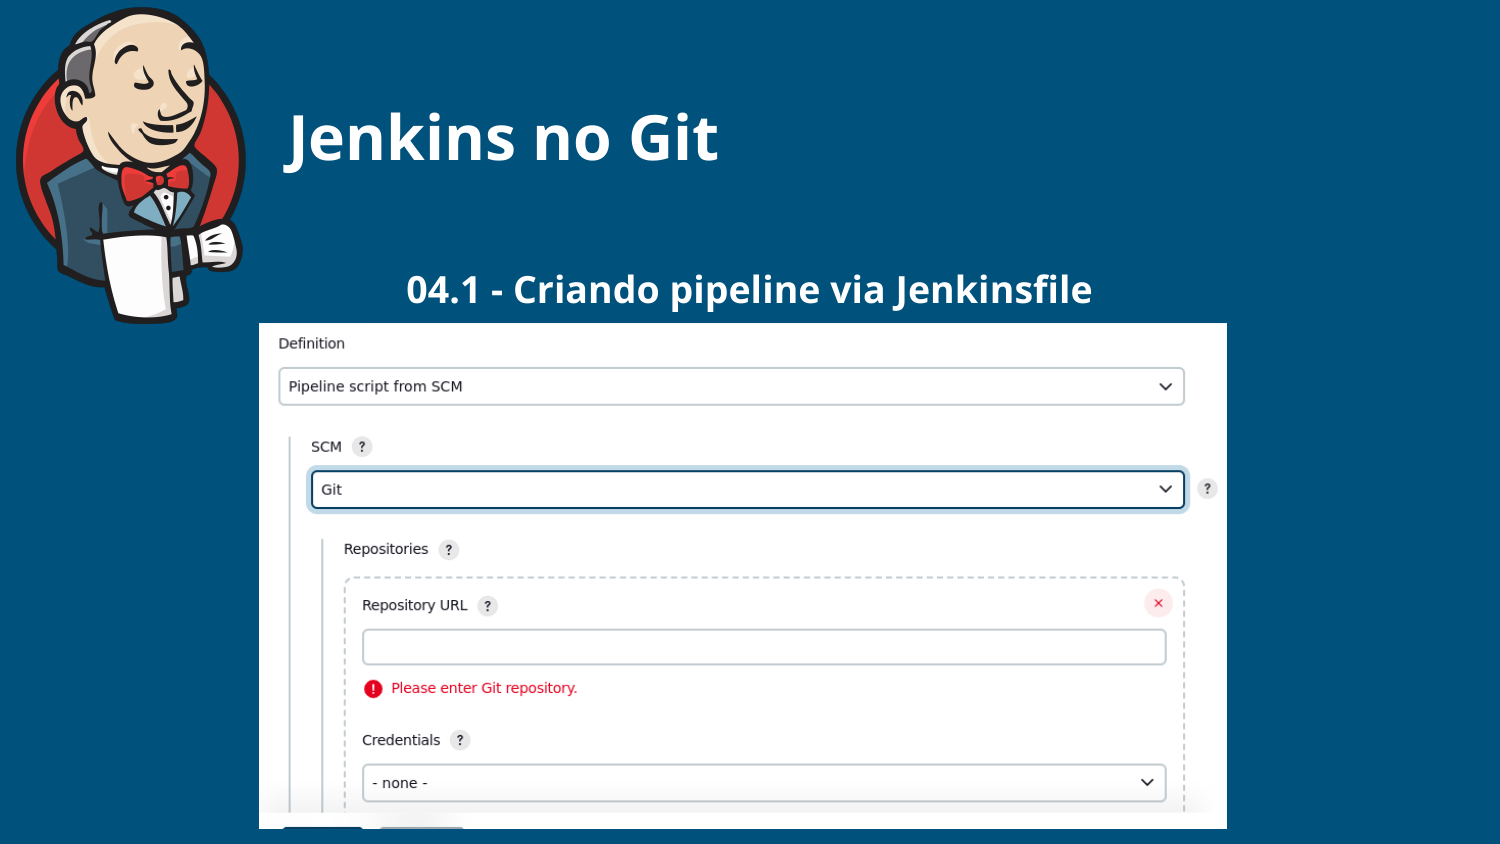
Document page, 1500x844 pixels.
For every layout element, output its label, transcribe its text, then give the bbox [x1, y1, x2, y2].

picture [260, 324, 1226, 828]
list 04.1 - Criando pipeline via Jenkinsfile [63, 244, 1437, 750]
title Jenkins no Git [273, 75, 1437, 188]
picture [17, 8, 245, 323]
